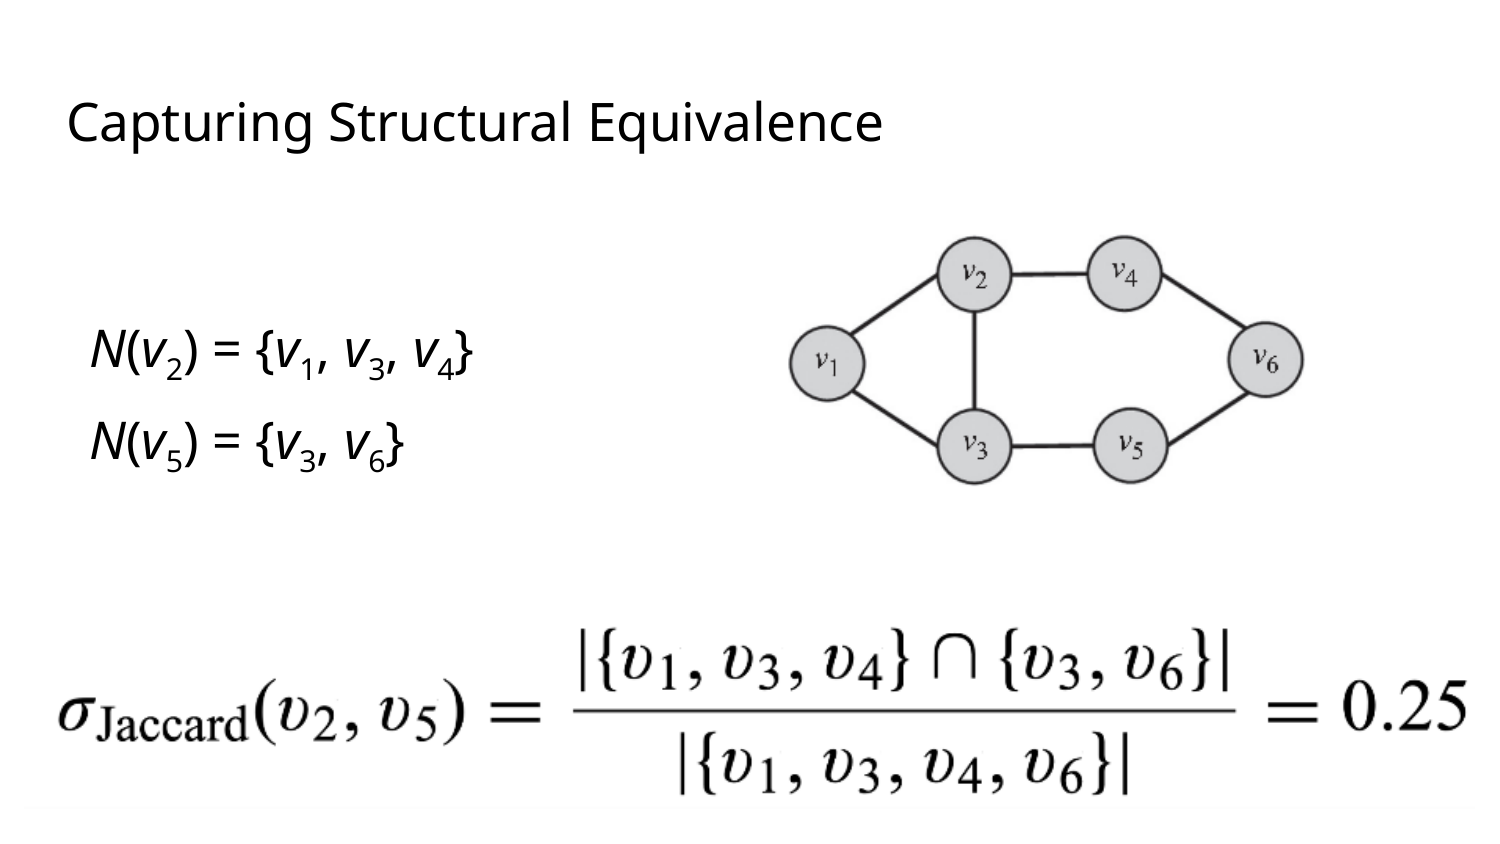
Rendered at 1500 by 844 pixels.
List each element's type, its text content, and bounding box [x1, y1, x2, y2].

picture [24, 607, 1476, 810]
text_box N(v2) = {v1, v3, v4} N(v5) = {v3, v6} [74, 265, 768, 483]
text_box Capturing Structural Equivalence [51, 72, 1449, 167]
picture [773, 228, 1316, 494]
